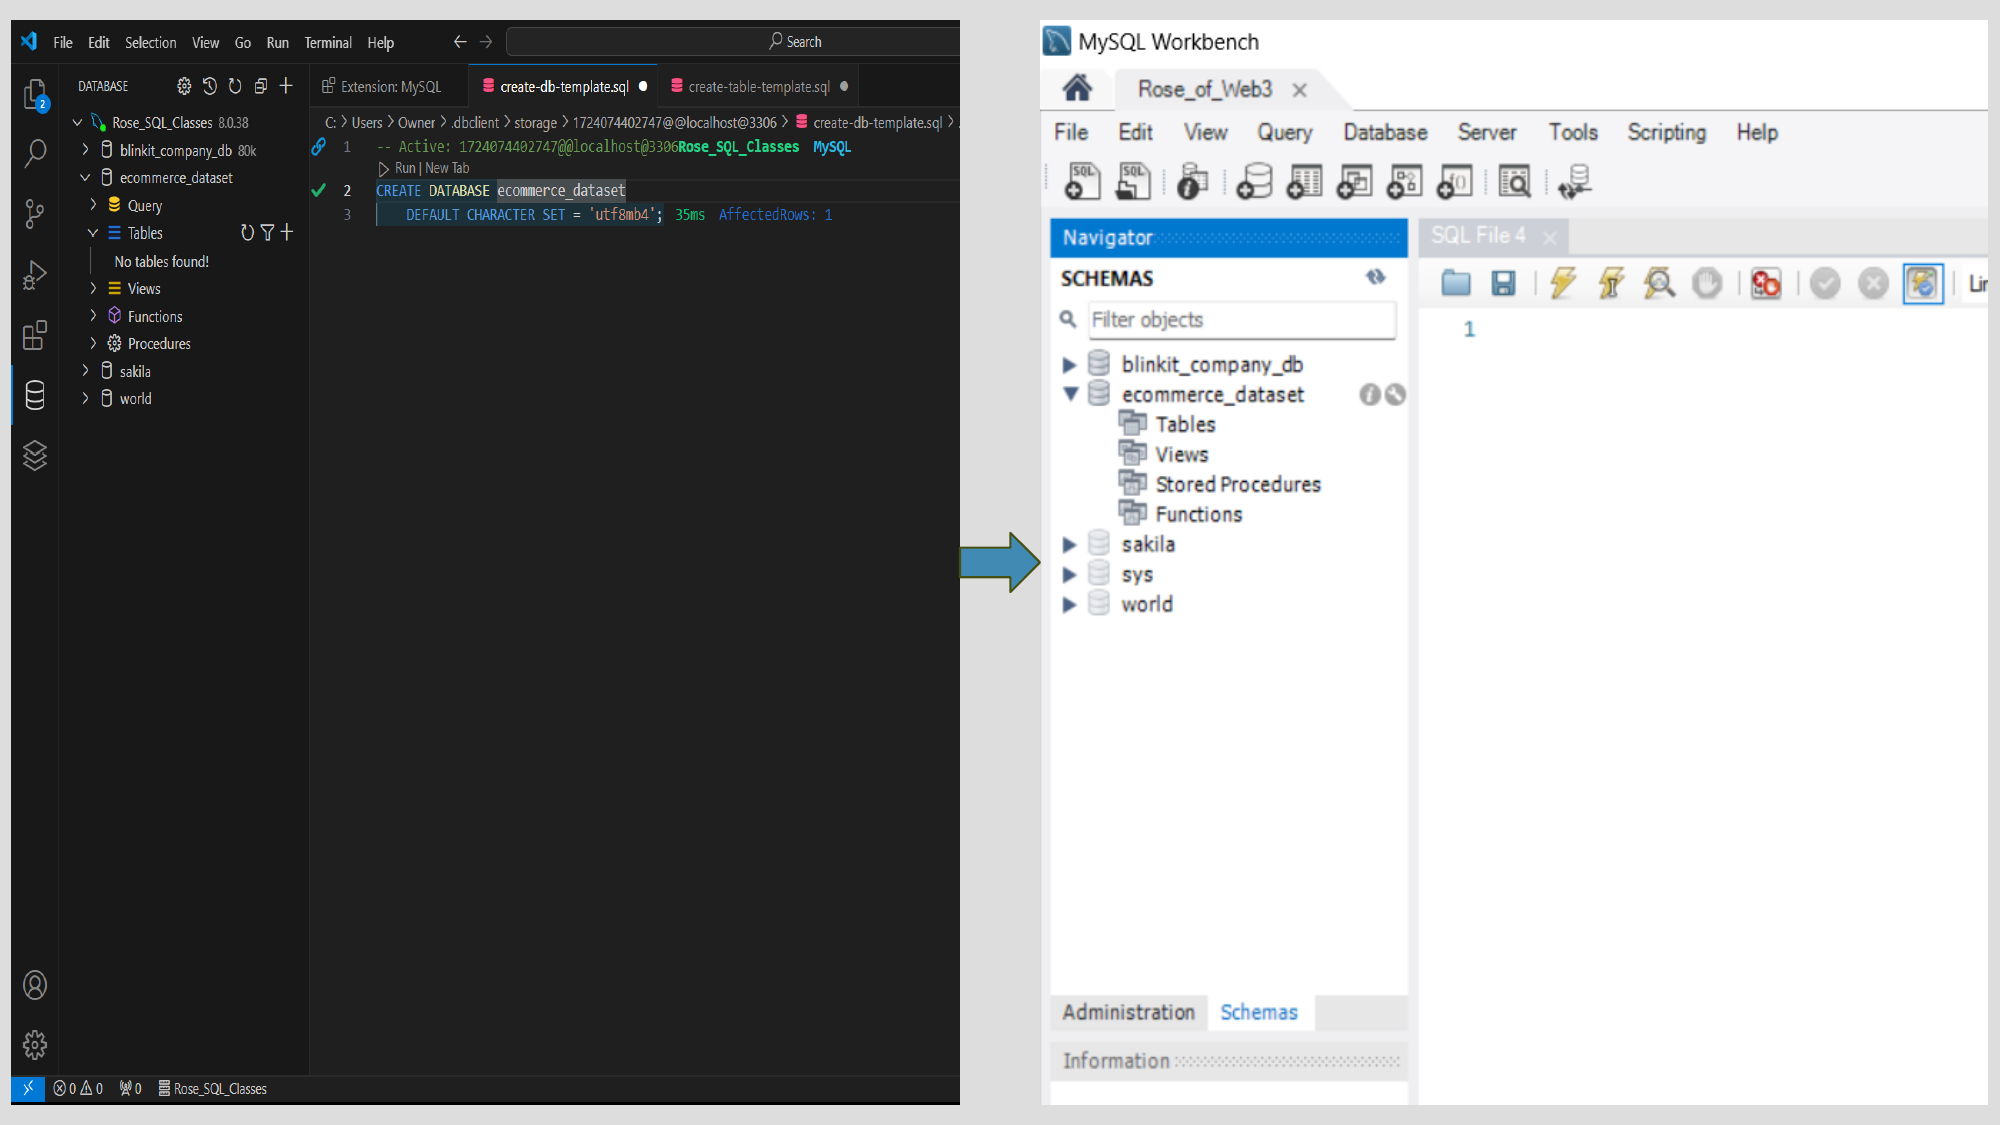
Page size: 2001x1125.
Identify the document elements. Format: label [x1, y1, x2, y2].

list [1039, 20, 1989, 1105]
list [11, 20, 960, 1105]
text_box [960, 531, 1039, 594]
